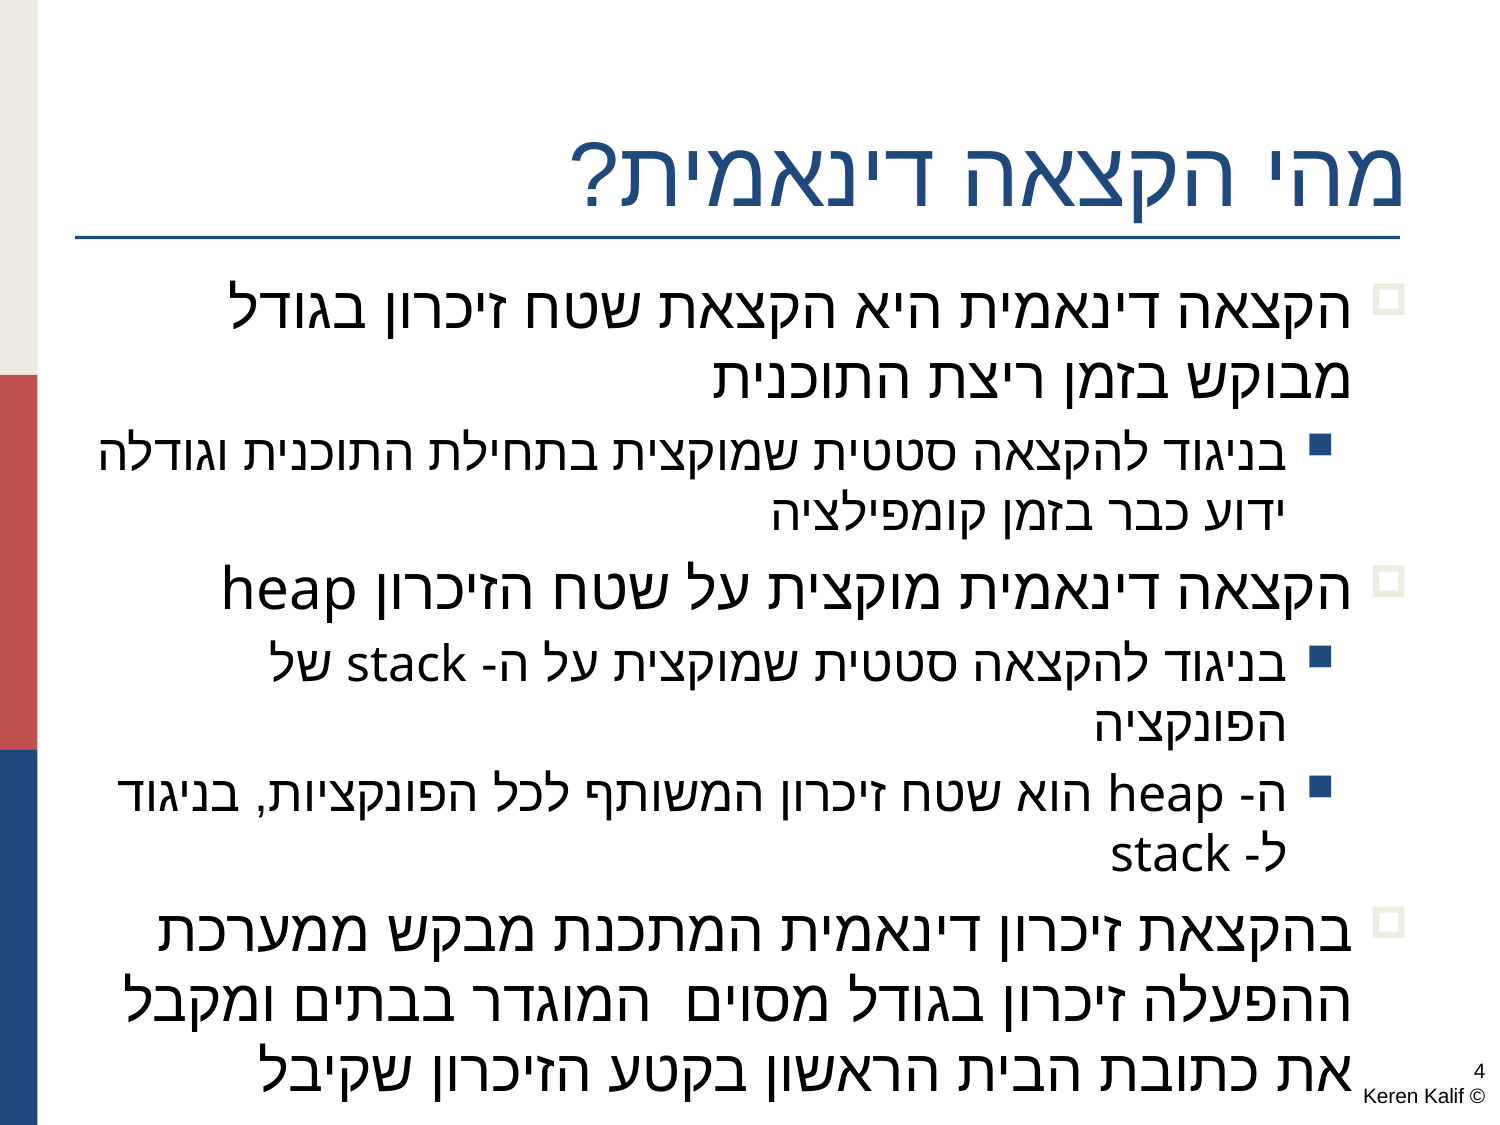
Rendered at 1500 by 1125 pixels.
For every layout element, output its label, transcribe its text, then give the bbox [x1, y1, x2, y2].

text_box 4 © Keren Kalif [1149, 1049, 1500, 1125]
list הקצאה דינאמית היא הקצאת שטח זיכרון בגודל מבוקש בזמן ריצת התוכנית בניגוד להקצאה סטטית שמוקצית בתחילת התוכנית וגודלה ידוע כבר בזמן קומפילציה הקצאה דינאמית מוקצית על שטח הזיכרון heap בניגוד להקצאה סטטית שמוקצית על ה- stack של הפונקציה ה- heap הוא שטח זיכרון המשותף לכל הפונקציות, בניגוד ל- stack בהקצאת זיכרון דינאמית המתכנת מבקש ממערכת ההפעלה זיכרון בגודל מסוים המוגדר בבתים ומקבל את כתובת הבית הראשון בקטע הזיכרון שקיבל [74, 262, 1426, 1076]
title מהי הקצאה דינאמית? [74, 45, 1426, 233]
